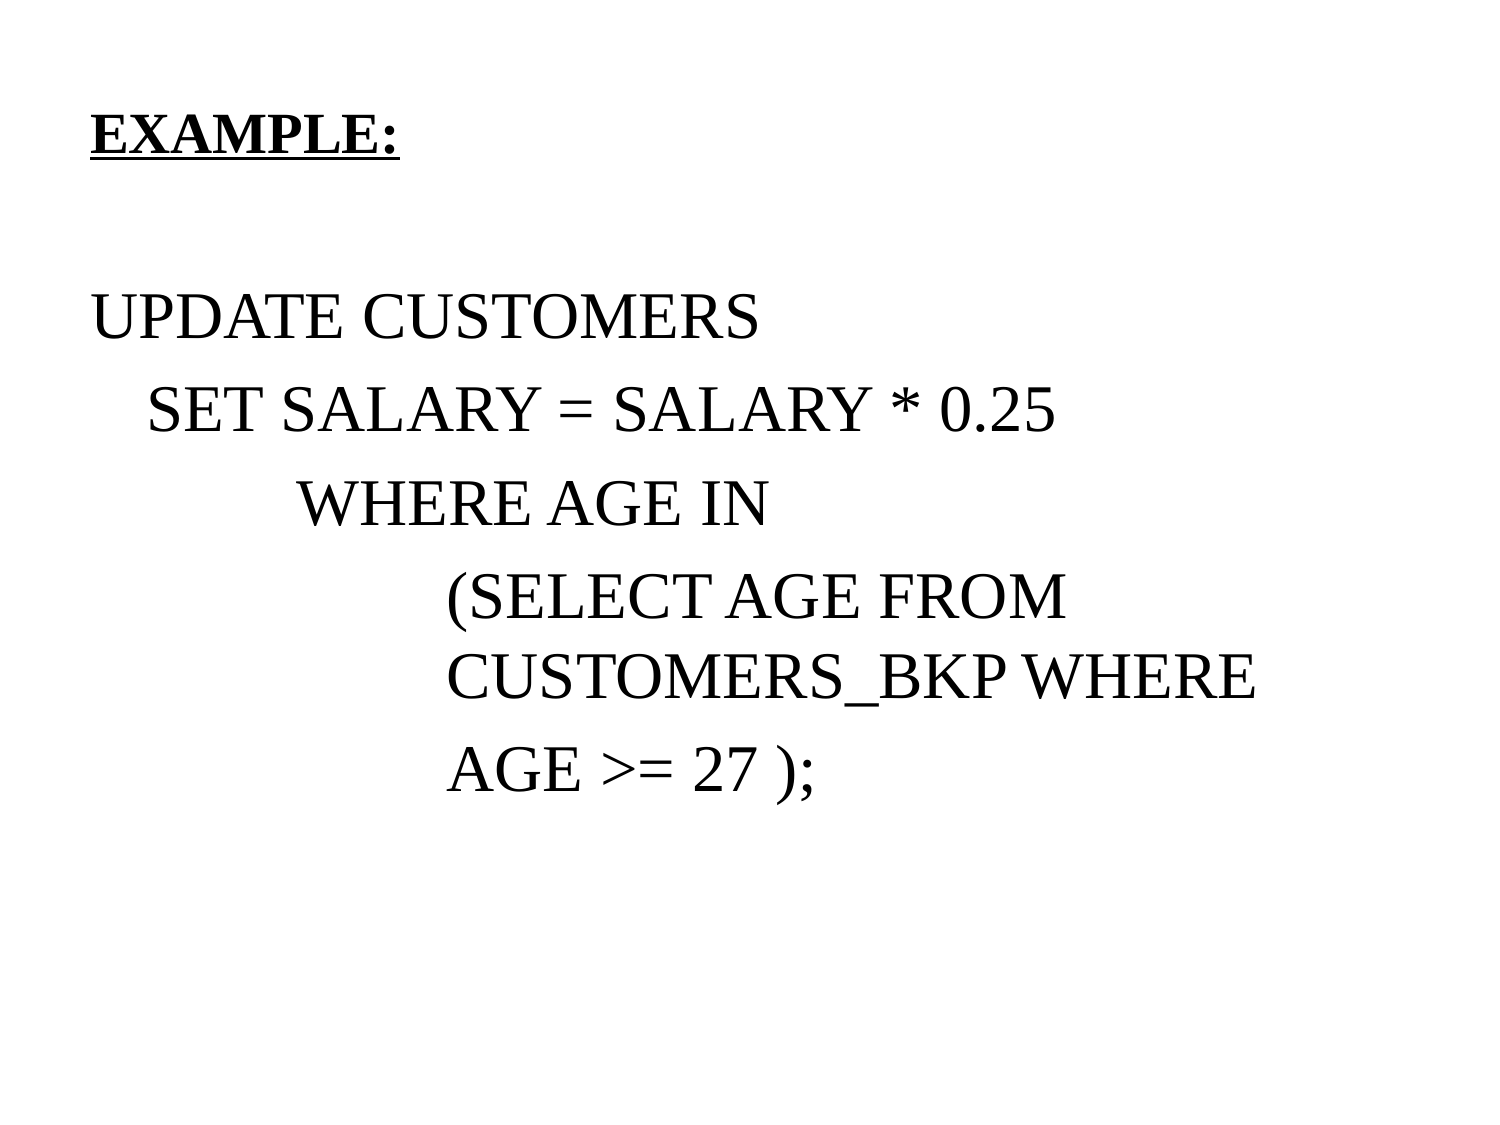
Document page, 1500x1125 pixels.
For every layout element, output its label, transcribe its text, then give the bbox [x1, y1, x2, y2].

list EXAMPLE: UPDATE CUSTOMERS SET SALARY = SALARY * 0.25 WHERE AGE IN (SELECT AGE FROM CUSTOMERS_BKP WHERE AGE >= 27 ); [75, 87, 1500, 1005]
